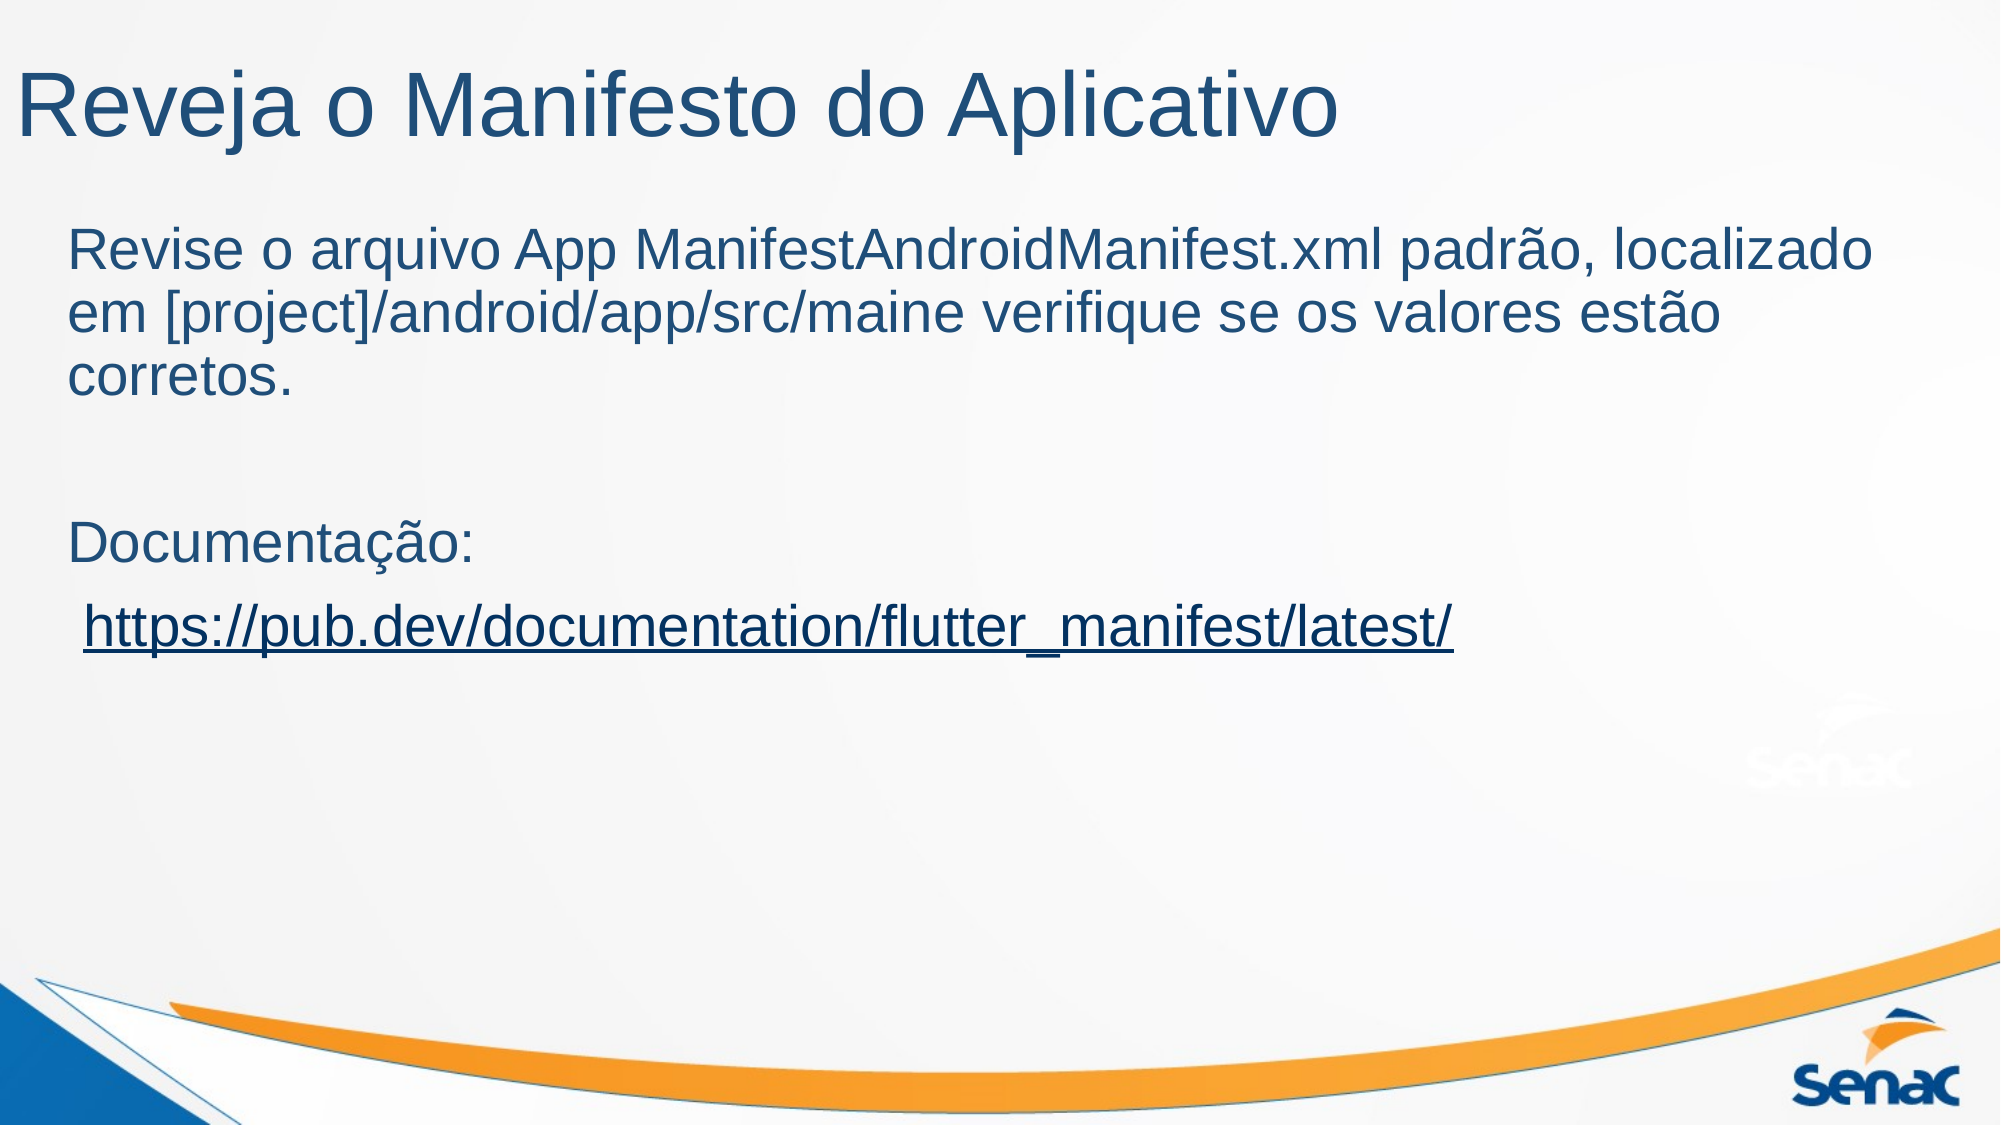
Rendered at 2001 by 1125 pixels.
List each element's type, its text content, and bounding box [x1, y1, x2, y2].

picture [0, 0, 2001, 1125]
title Reveja o Manifesto do Aplicativo [0, 36, 1973, 178]
list Revise o arquivo App ManifestAndroidManifest.xml padrão, localizado em [project]/android/app/src/maine verifique se os valores estão corretos. Documentação: https://pub.dev/documentation/flutter_manifest/latest/ [52, 211, 1973, 926]
